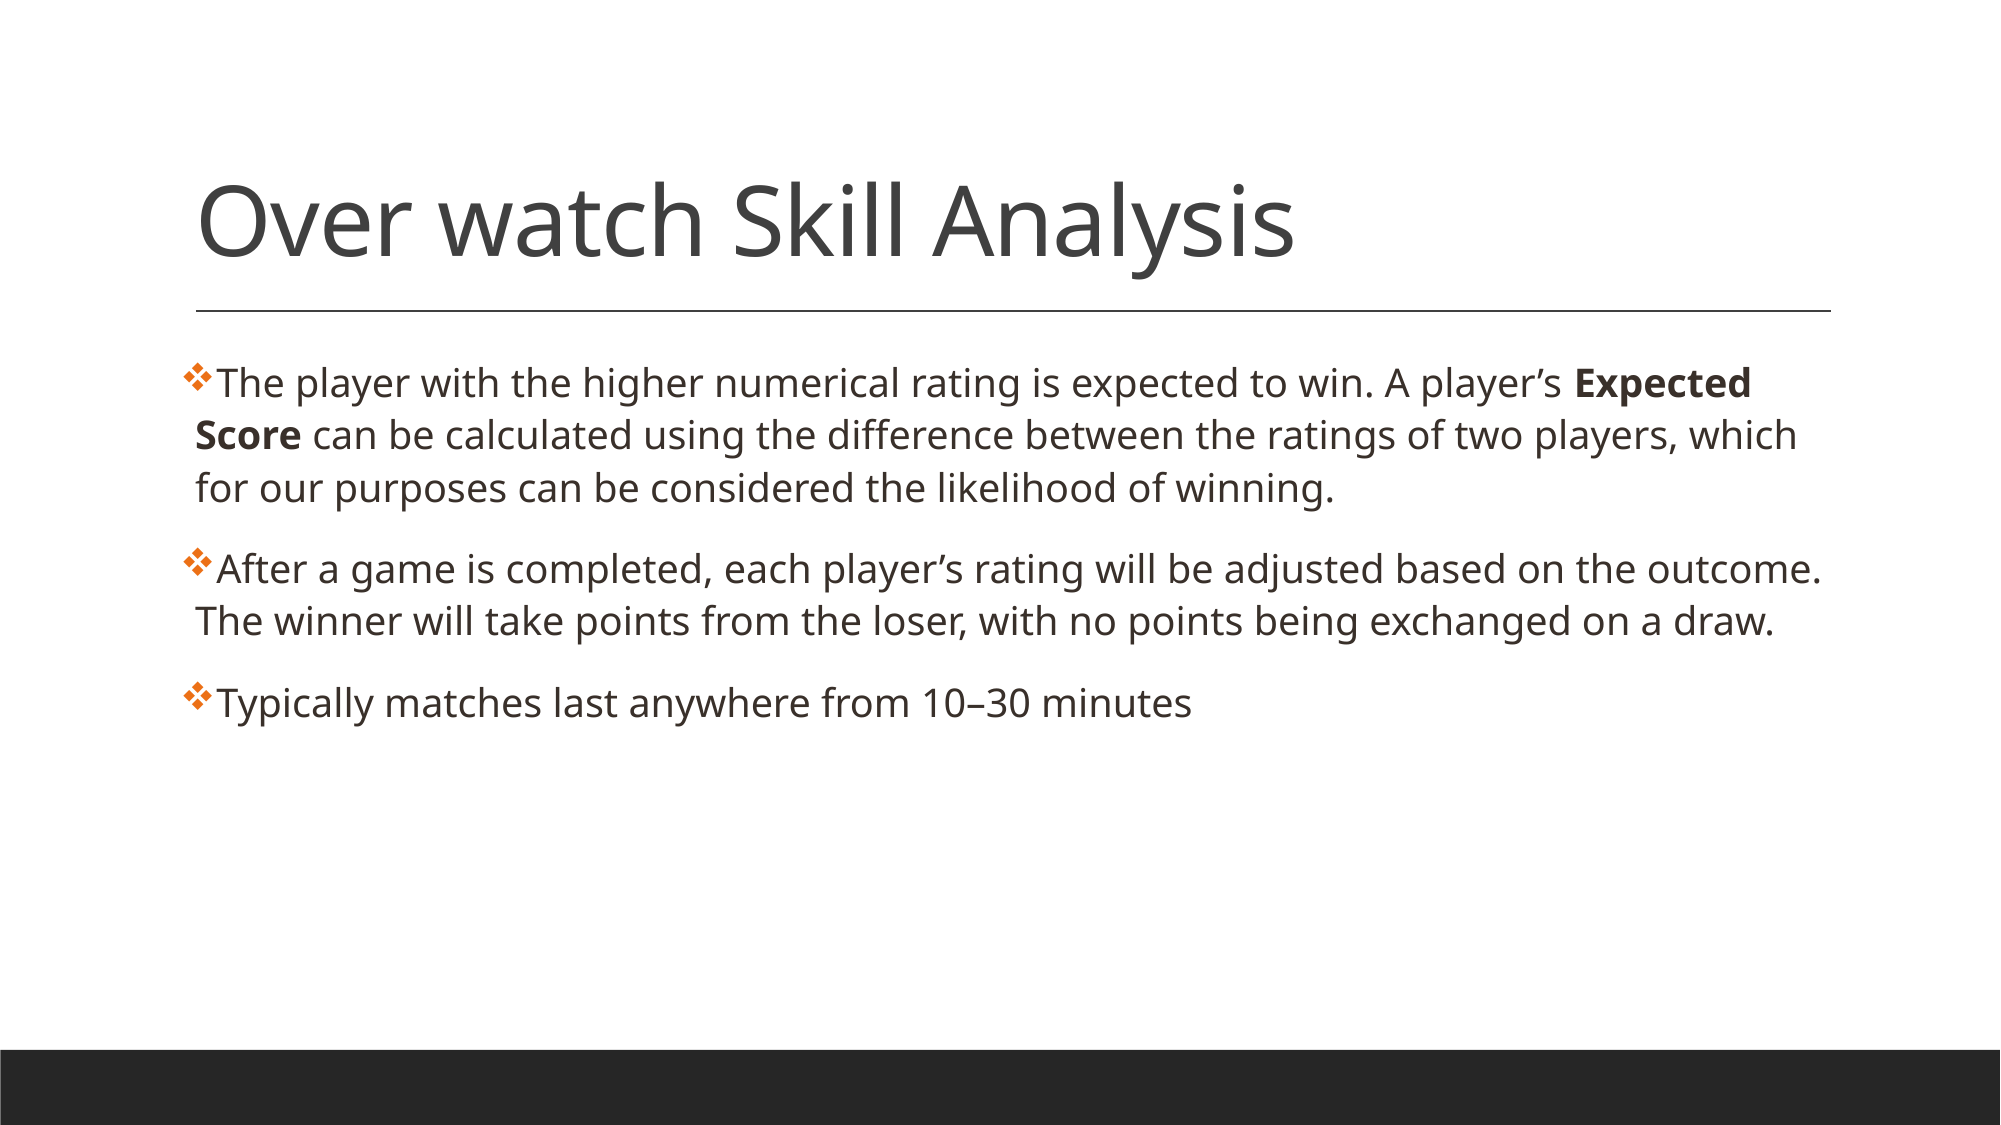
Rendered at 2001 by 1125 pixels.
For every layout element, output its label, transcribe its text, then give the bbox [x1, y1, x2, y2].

list The player with the higher numerical rating is expected to win. A player’s Expected Score can be calculated using the difference between the ratings of two players, which for our purposes can be considered the likelihood of winning. After a game is completed, each player’s rating will be adjusted based on the outcome. The winner will take points from the loser, with no points being exchanged on a draw. Typically matches last anywhere from 10–30 minutes [180, 345, 1830, 963]
title Over watch Skill Analysis [180, 47, 1830, 285]
